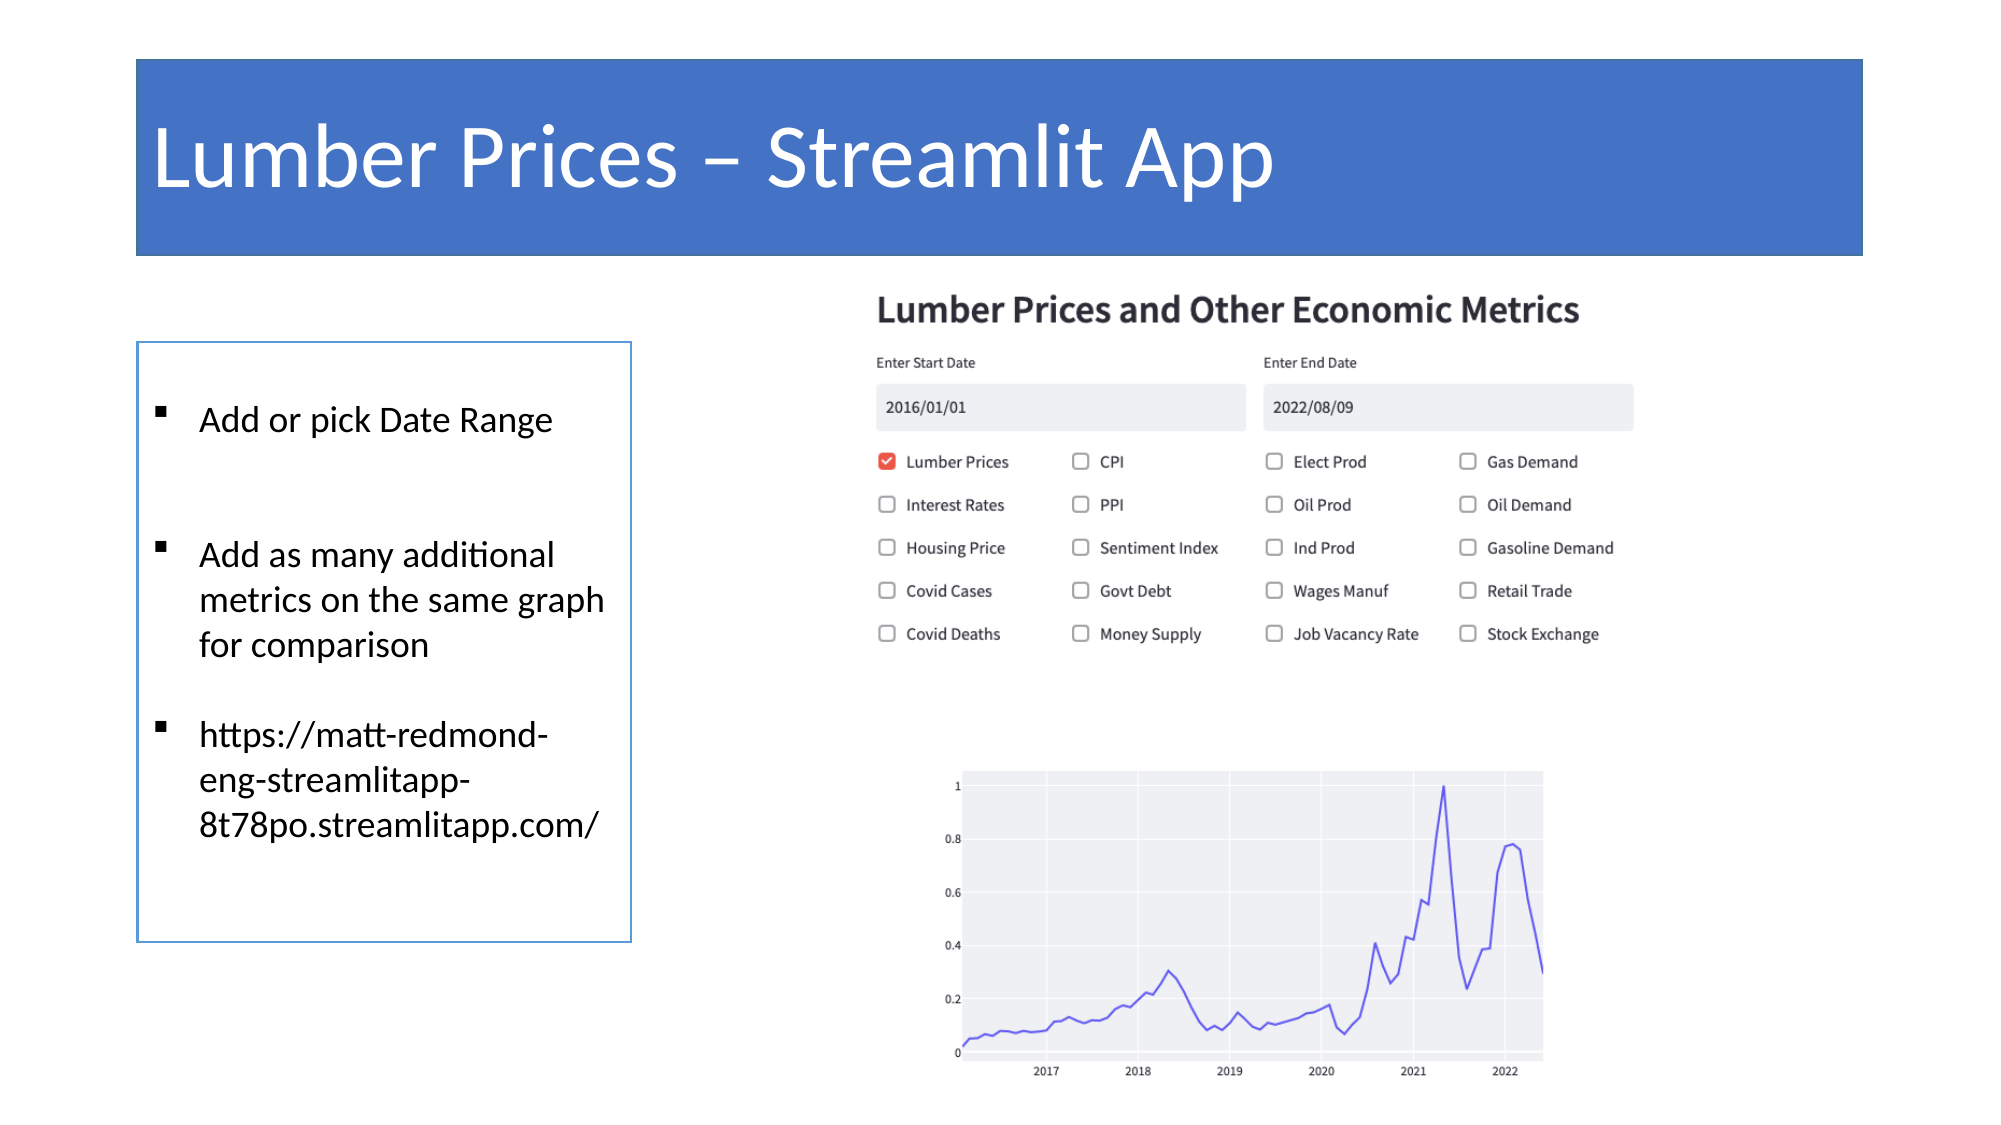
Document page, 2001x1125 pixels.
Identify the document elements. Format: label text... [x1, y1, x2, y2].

title Lumber Prices – Streamlit App [136, 59, 1863, 256]
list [844, 272, 1667, 1113]
text_box Add or pick Date Range Add as many additional metrics on the same graph for comparison https://matt-redmond-eng-streamlitapp-8t78po.streamlitapp.com/ [136, 341, 632, 943]
